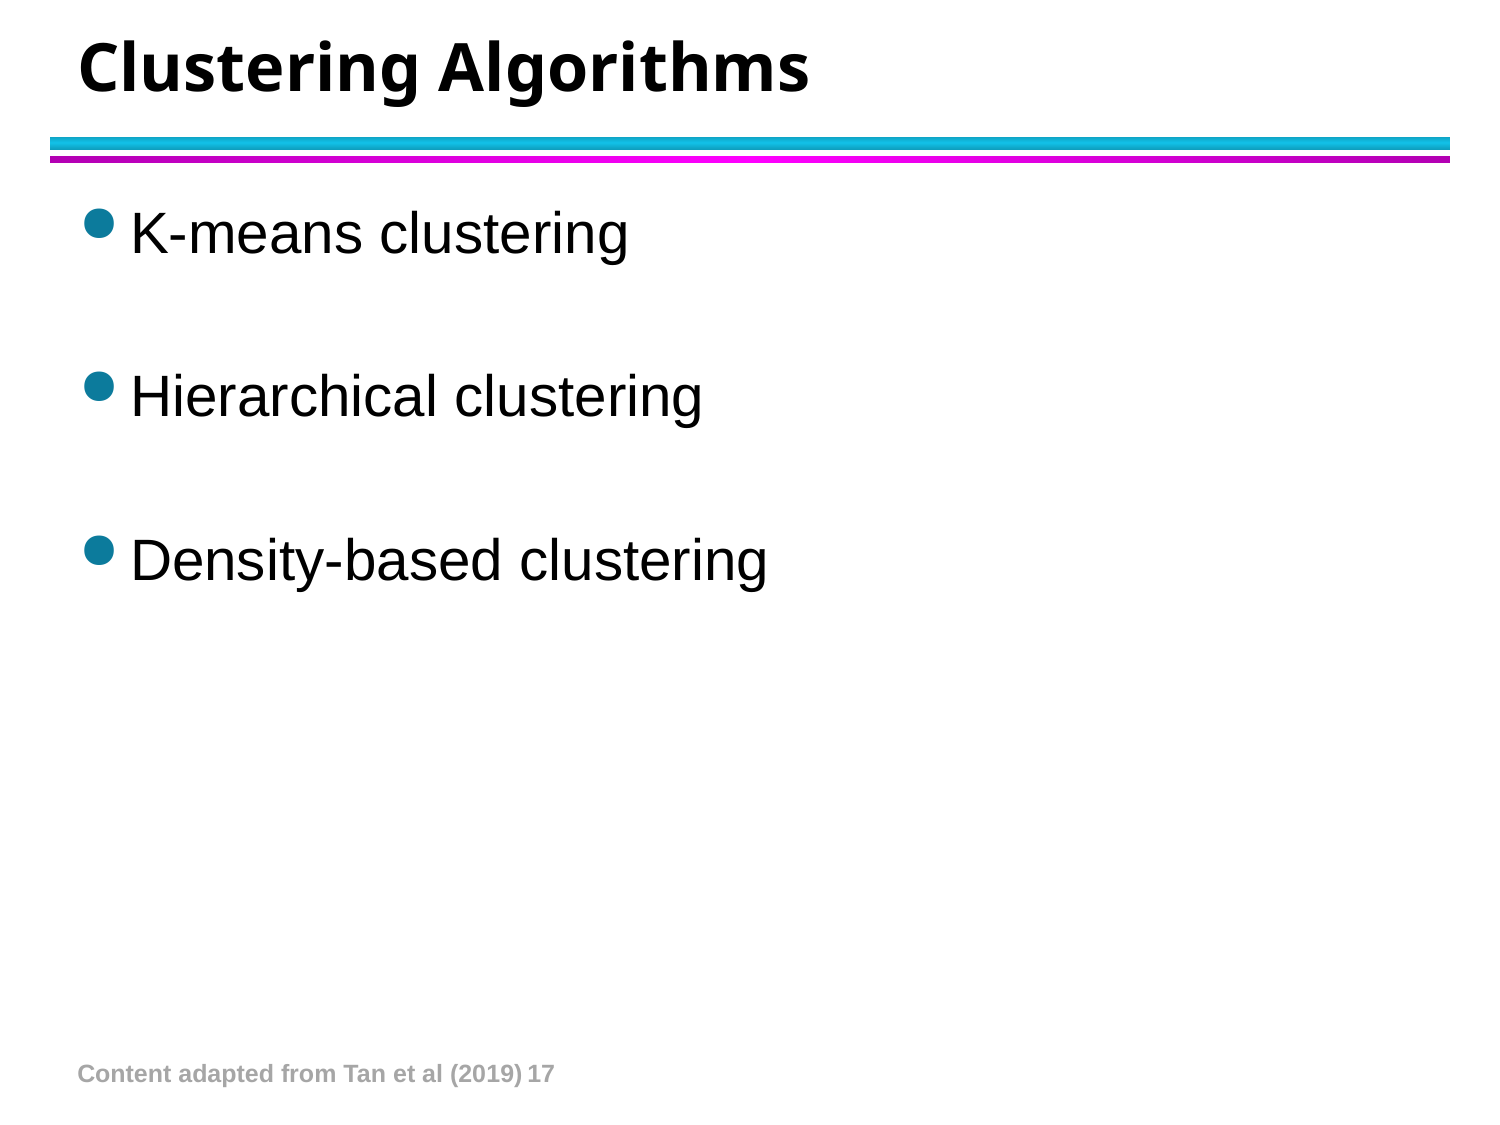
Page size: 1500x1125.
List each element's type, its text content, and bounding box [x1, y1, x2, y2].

title Clustering Algorithms [62, 24, 1421, 113]
list K-means clustering Hierarchical clustering Density-based clustering [67, 187, 1432, 1038]
